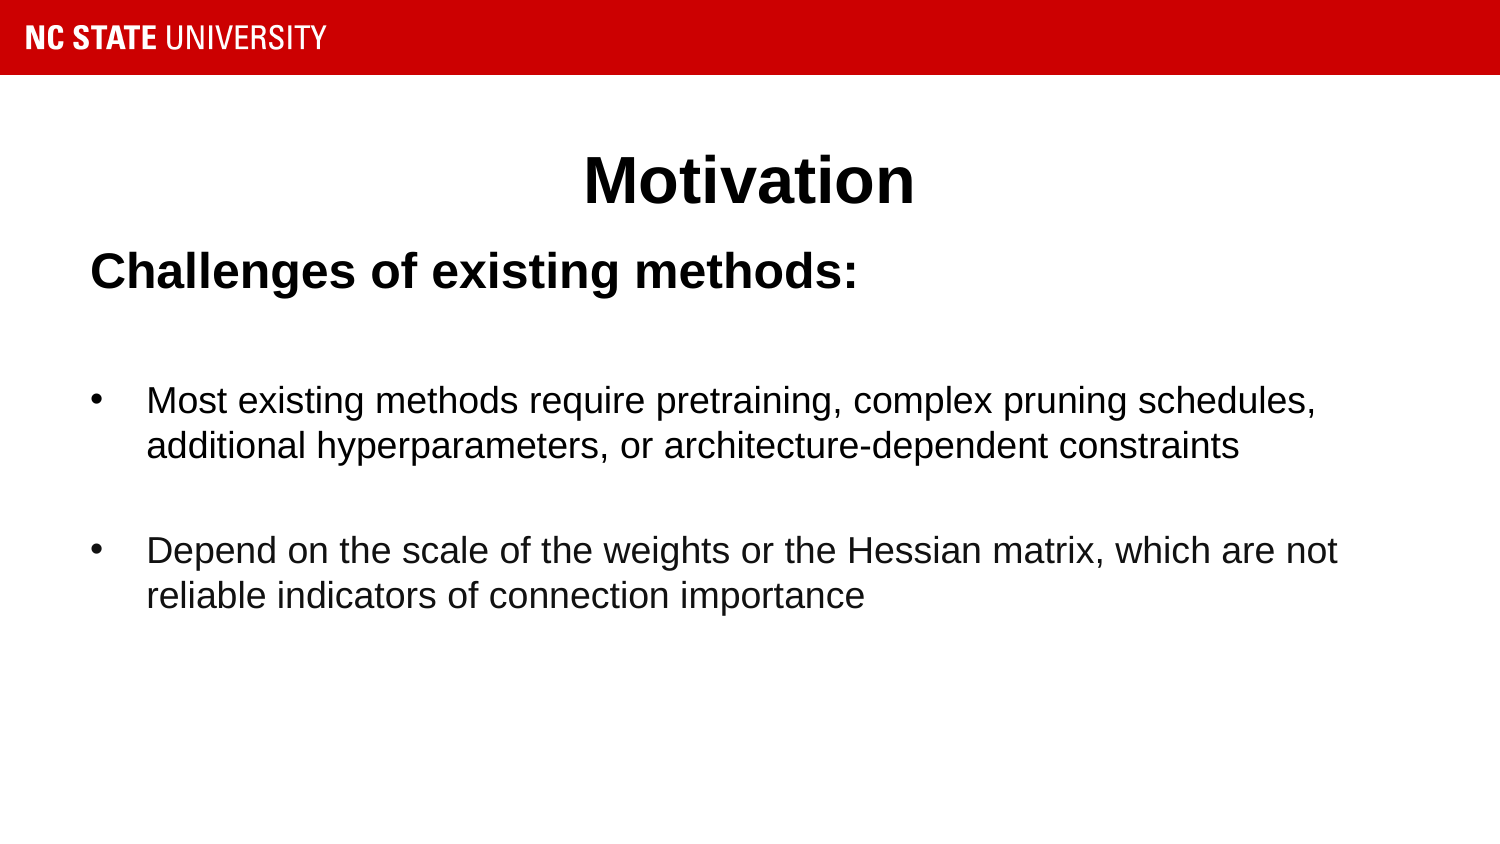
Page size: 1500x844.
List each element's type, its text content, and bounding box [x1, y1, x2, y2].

title Motivation [75, 110, 1425, 231]
picture [0, 0, 1500, 75]
list Challenges of existing methods: Most existing methods require pretraining, complex pruning schedules, additional hyperparameters, or architecture-dependent constraints Depend on the scale of the weights or the Hessian matrix, which are not reliable indicators of connection importance [75, 231, 1425, 754]
